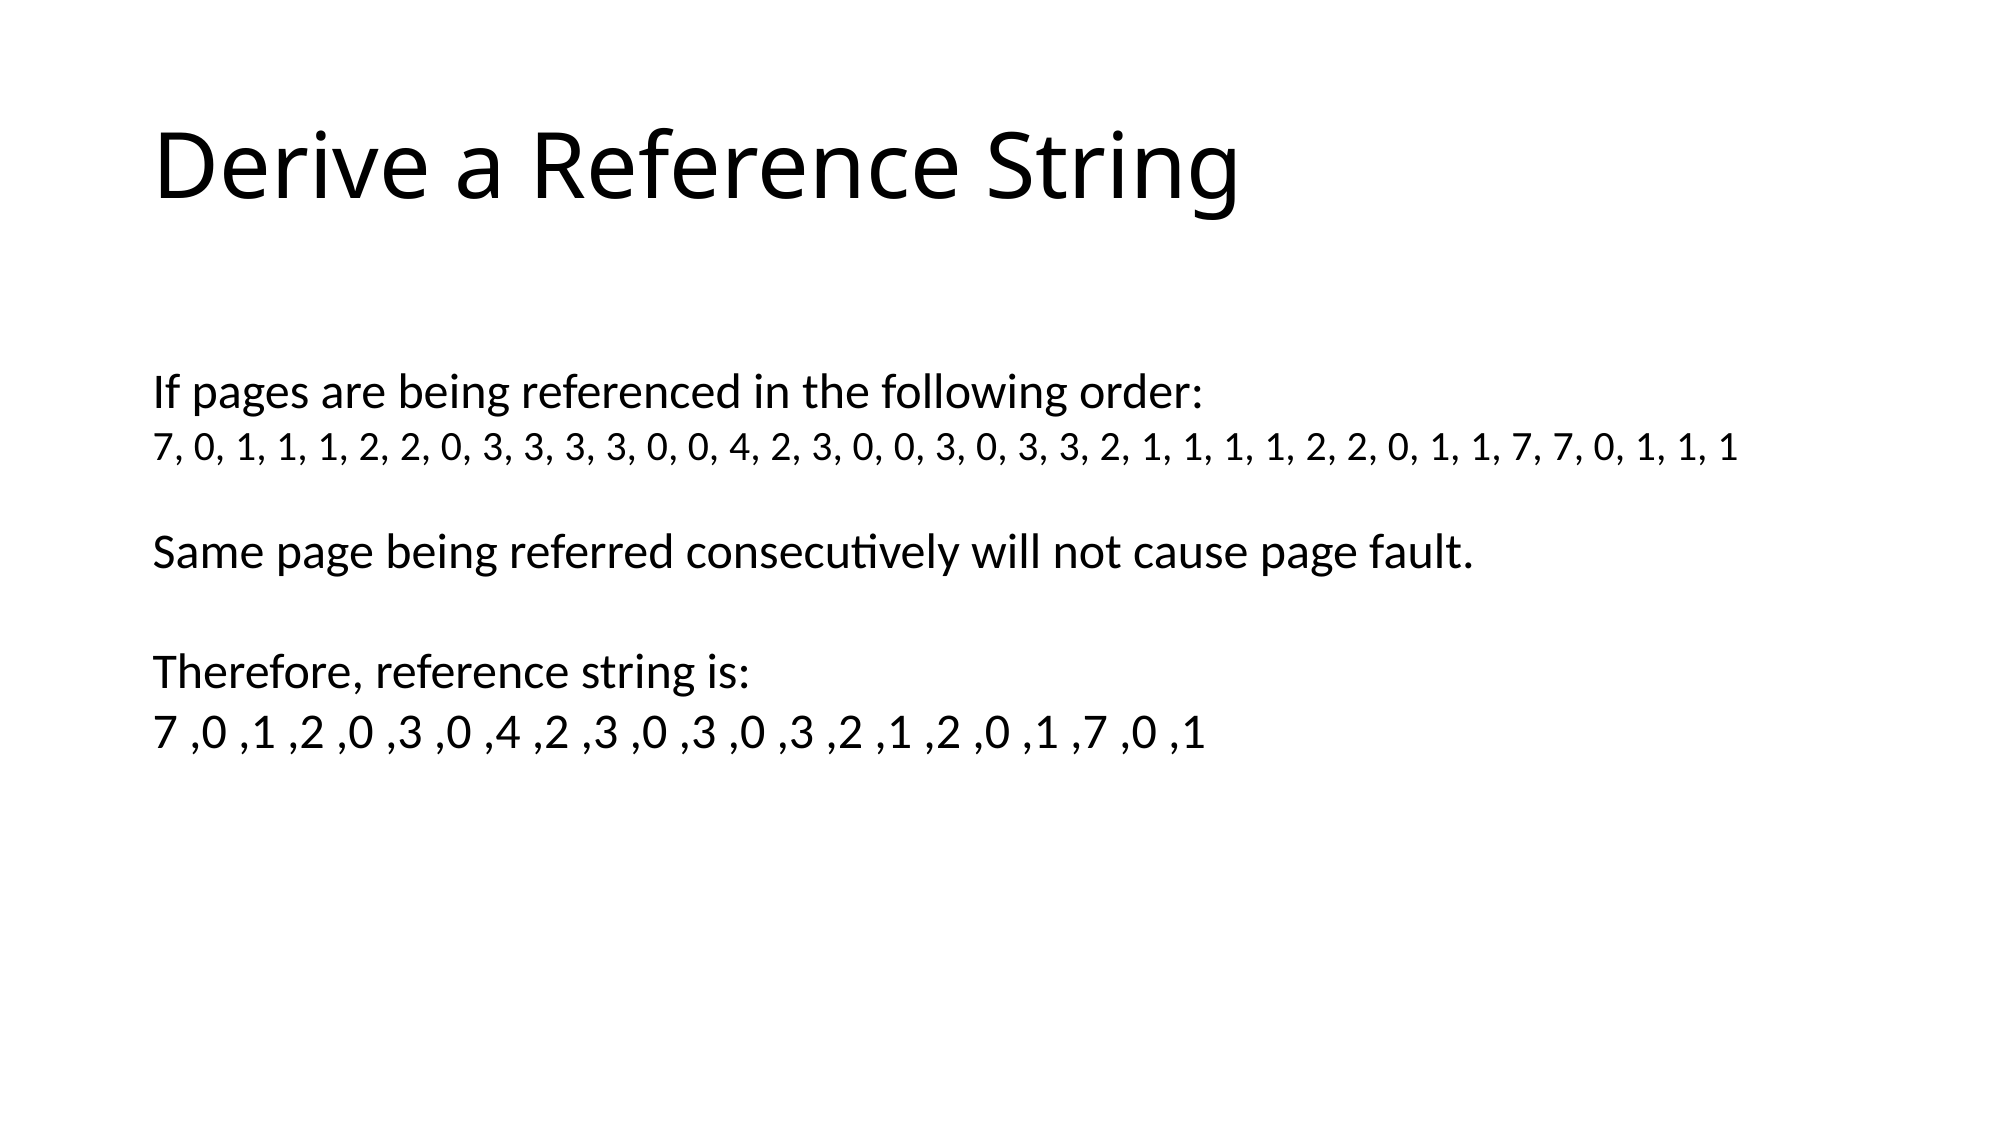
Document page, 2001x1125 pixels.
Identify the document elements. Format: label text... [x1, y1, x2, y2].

text_box If pages are being referenced in the following order: 7, 0, 1, 1, 1, 2, 2, 0, 3, 3, 3, 3, 0, 0, 4, 2, 3, 0, 0, 3, 0, 3, 3, 2, 1, 1, 1, 1, 2, 2, 0, 1, 1, 7, 7, 0, 1, 1, 1 Same page being referred consecutively will not cause page fault. Therefore, reference string is: 7 ,0 ,1 ,2 ,0 ,3 ,0 ,4 ,2 ,3 ,0 ,3 ,0 ,3 ,2 ,1 ,2 ,0 ,1 ,7 ,0 ,1 [137, 351, 1757, 817]
title Derive a Reference String [137, 59, 1863, 278]
